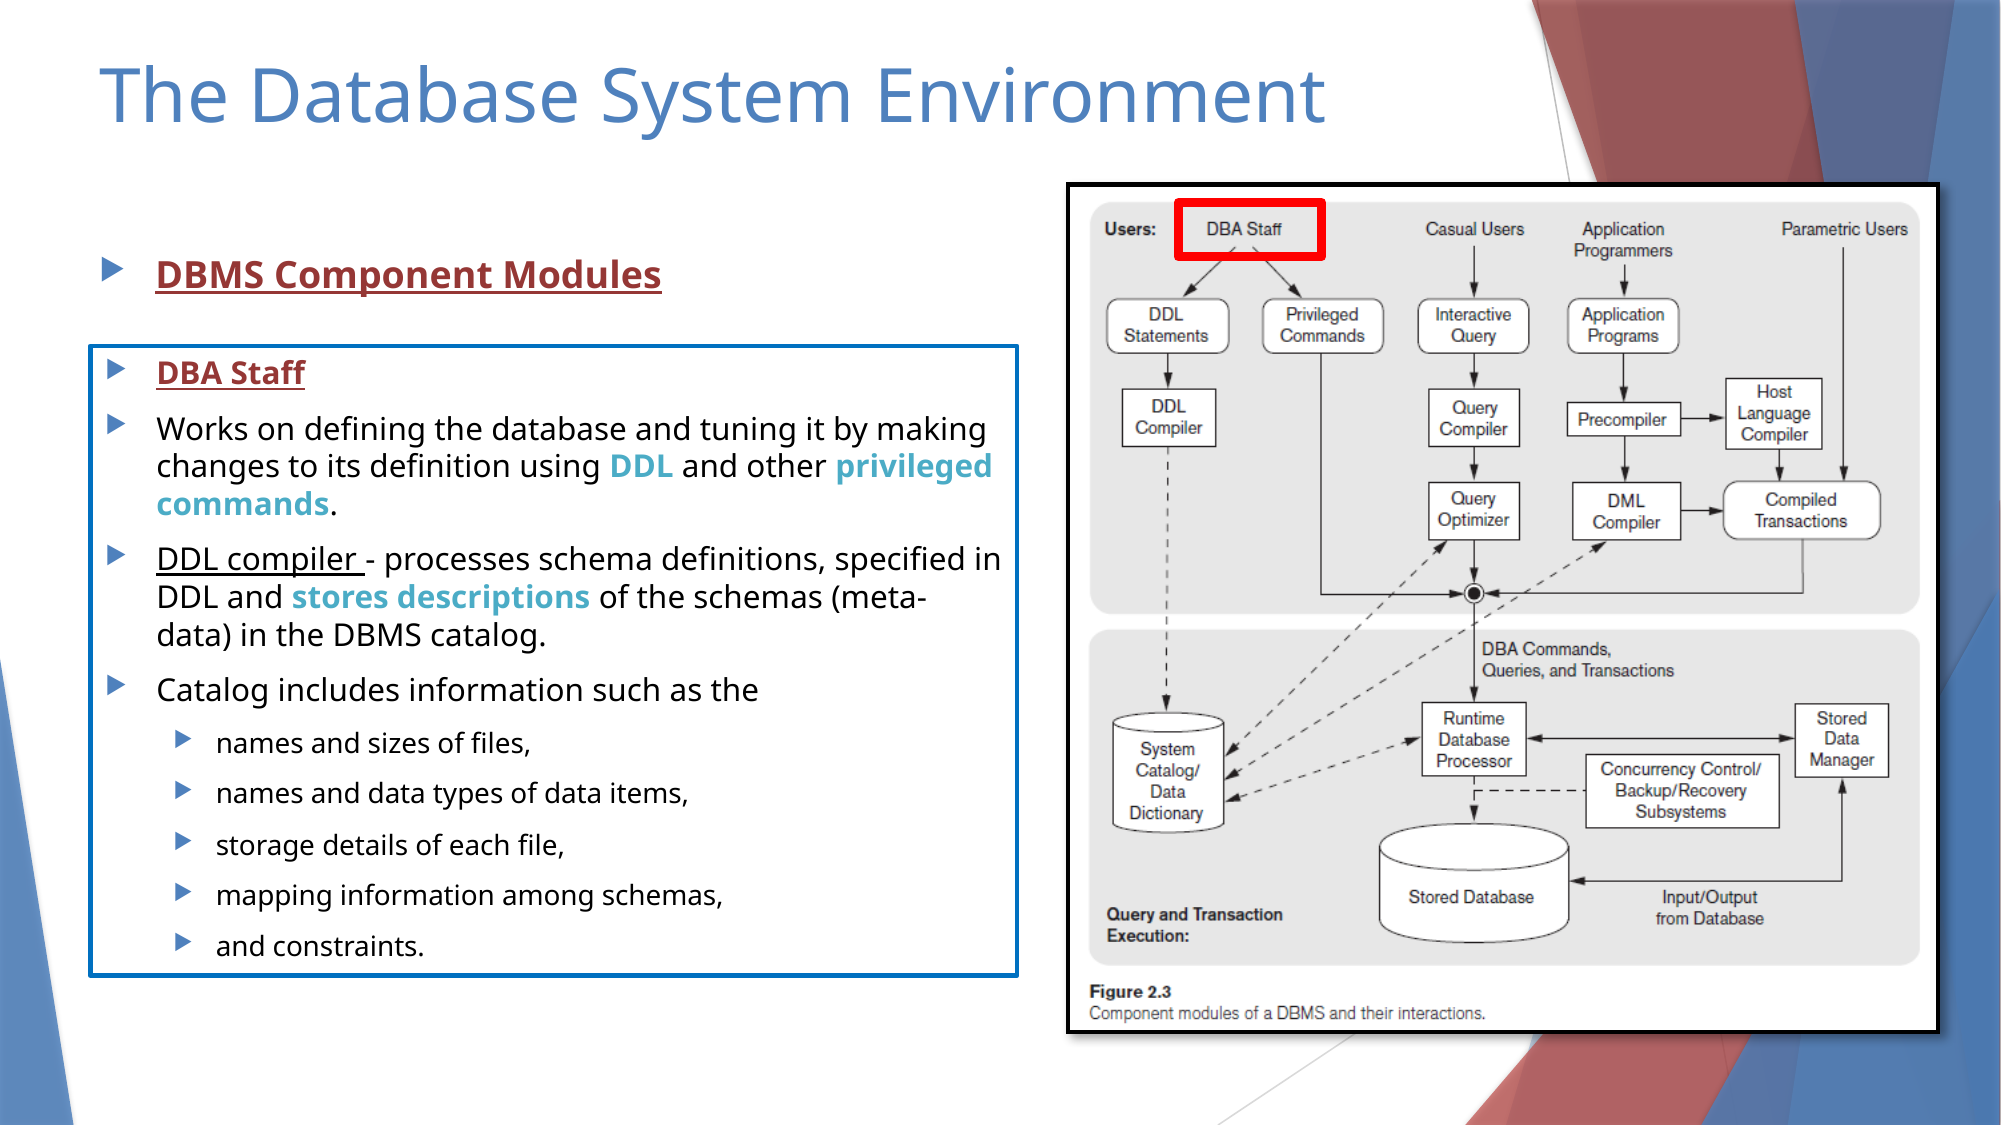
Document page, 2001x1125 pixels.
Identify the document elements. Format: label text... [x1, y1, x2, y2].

text_box DBA Staff Works on defining the database and tuning it by making changes to its definition using DDL and other privileged commands. DDL compiler - processes schema definitions, specified in DDL and stores descriptions of the schemas (meta-data) in the DBMS catalog. Catalog includes information such as the names and sizes of files, names and data types of data items, storage details of each file, mapping information among schemas, and constraints. [90, 345, 1017, 976]
list DBMS Component Modules [84, 243, 921, 390]
picture [1069, 186, 1937, 1031]
title The Database System Environment [84, 40, 1572, 257]
